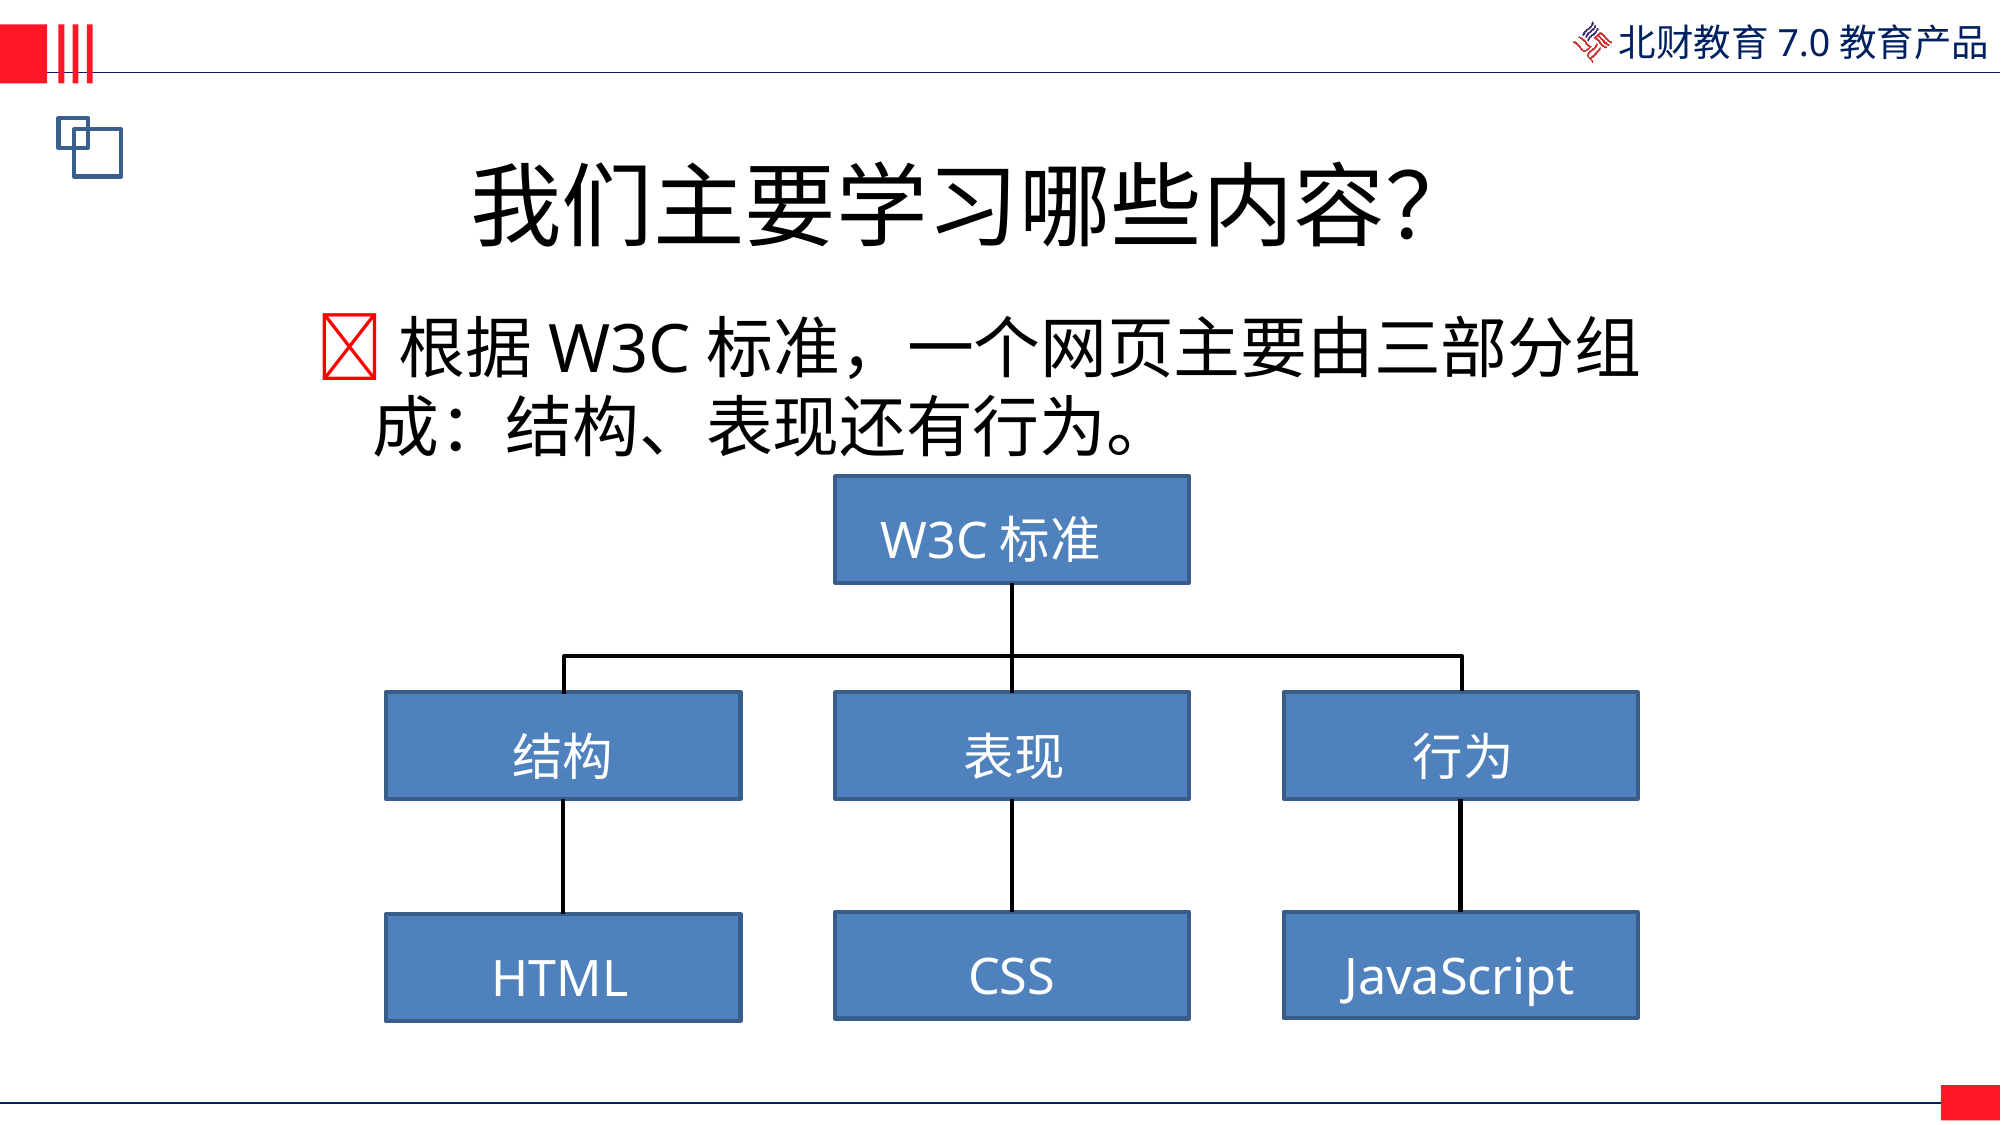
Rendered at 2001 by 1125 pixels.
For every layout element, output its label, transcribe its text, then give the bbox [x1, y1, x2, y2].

text_box [1282, 690, 1640, 801]
picture [1554, 13, 1623, 73]
text_box [833, 910, 1191, 1021]
text_box [564, 655, 1463, 694]
text_box [384, 912, 743, 1023]
text_box [384, 690, 743, 801]
text_box [833, 577, 1191, 585]
text_box 行为 JavaScript [1344, 720, 1575, 1012]
text_box [1282, 910, 1640, 1020]
text_box 我们主要学习哪些内容？ 根据W3C标准，一个网页主要由三部分组 成：结构、表现还有行为。 W3C标准 [316, 168, 1642, 577]
text_box [833, 693, 1191, 801]
text_box 表现 CSS [964, 720, 1065, 1012]
text_box 结构 HTML [491, 720, 629, 1014]
